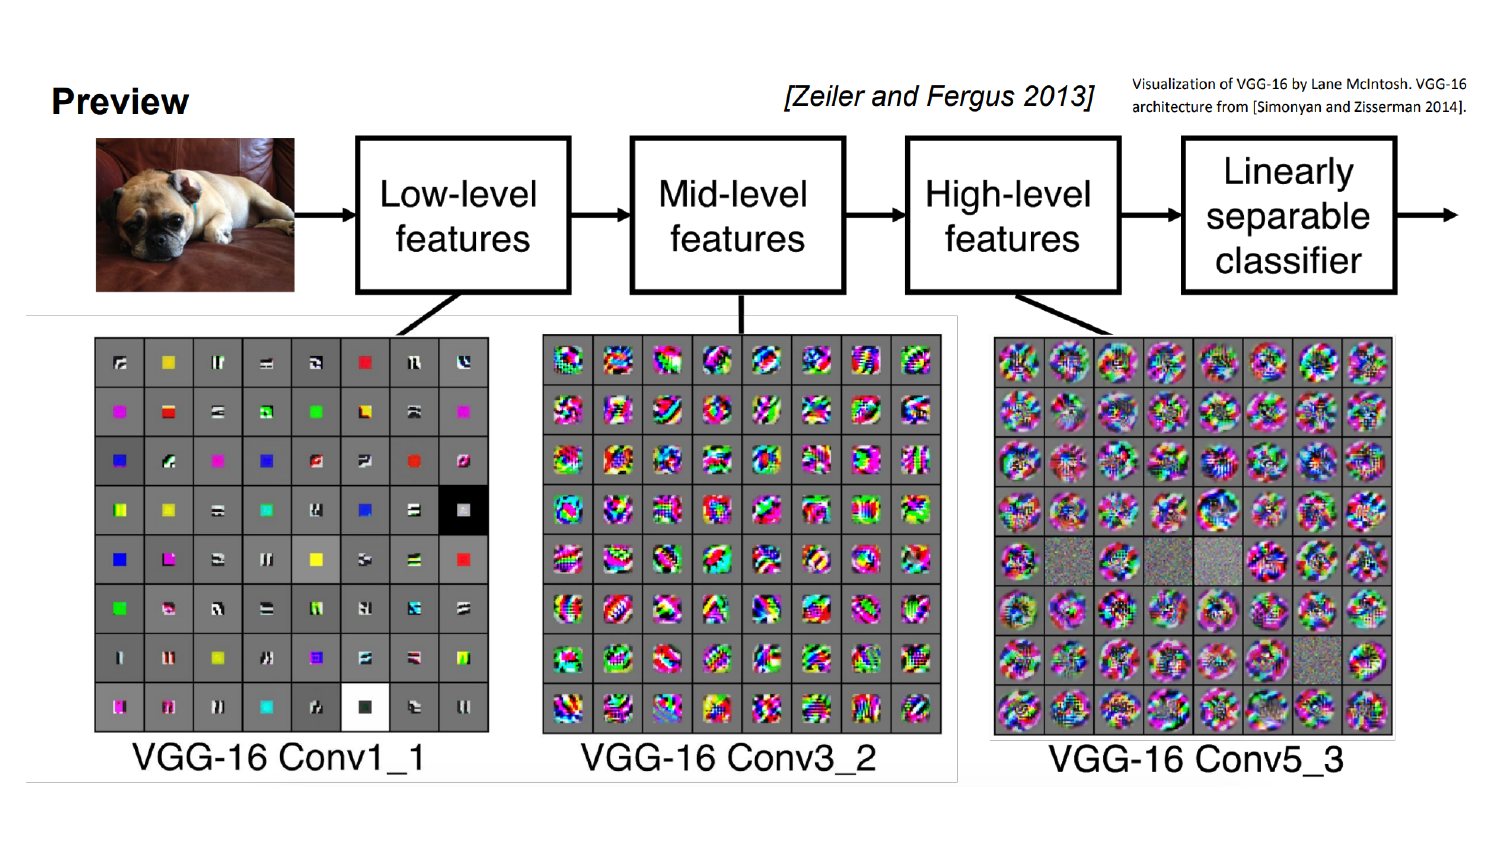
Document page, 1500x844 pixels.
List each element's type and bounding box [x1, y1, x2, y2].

picture [24, 62, 1476, 787]
